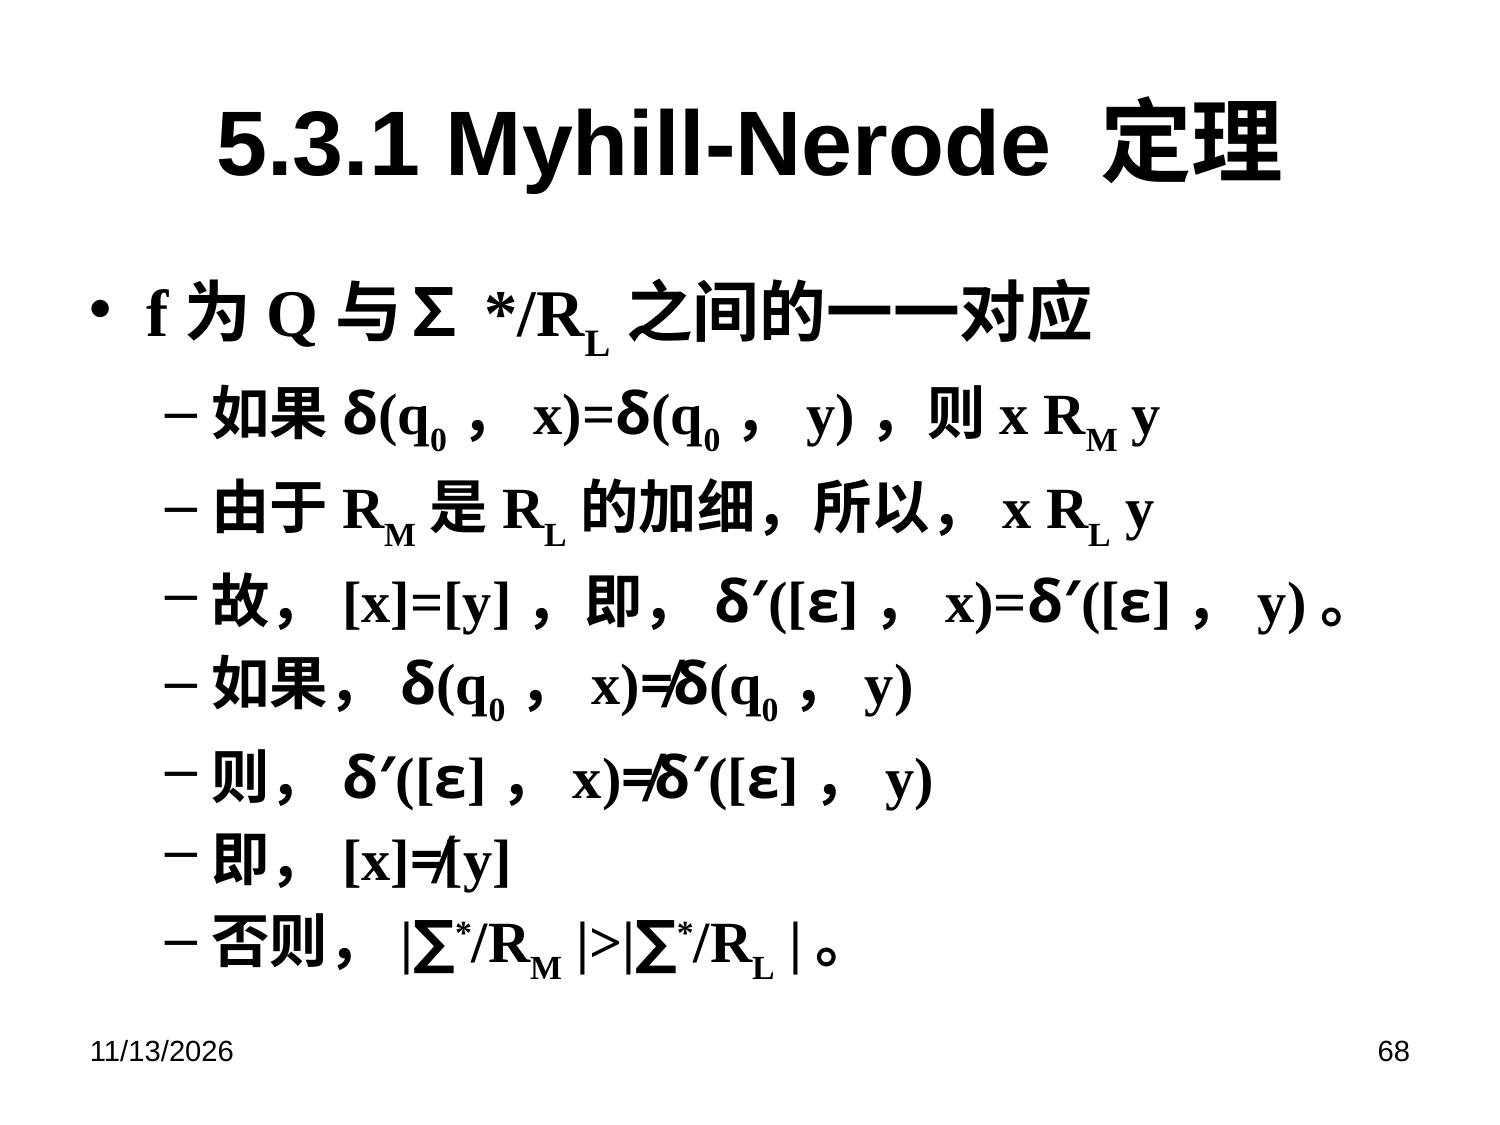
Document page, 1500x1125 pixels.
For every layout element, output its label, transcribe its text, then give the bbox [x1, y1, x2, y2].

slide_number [74, 1024, 426, 1103]
title 5.3.1 Myhill-Nerode 定理 [74, 44, 1426, 233]
list f为Q与∑*/RL之间的一一对应 如果δ(q0，x)=δ(q0，y)，则x RM y 由于RM是RL的加细，所以，x RL y 故，[x]=[y]，即，δ′([ε]，x)=δ′([ε]，y)。 如果，δ(q0，x)≠δ(q0，y) 则，δ′([ε]，x)≠δ′([ε]，y) 即，[x]≠[y] 否则，|∑*/RM |>|∑*/RL |。 [74, 262, 1426, 1006]
slide_number 68 [1074, 1024, 1426, 1103]
